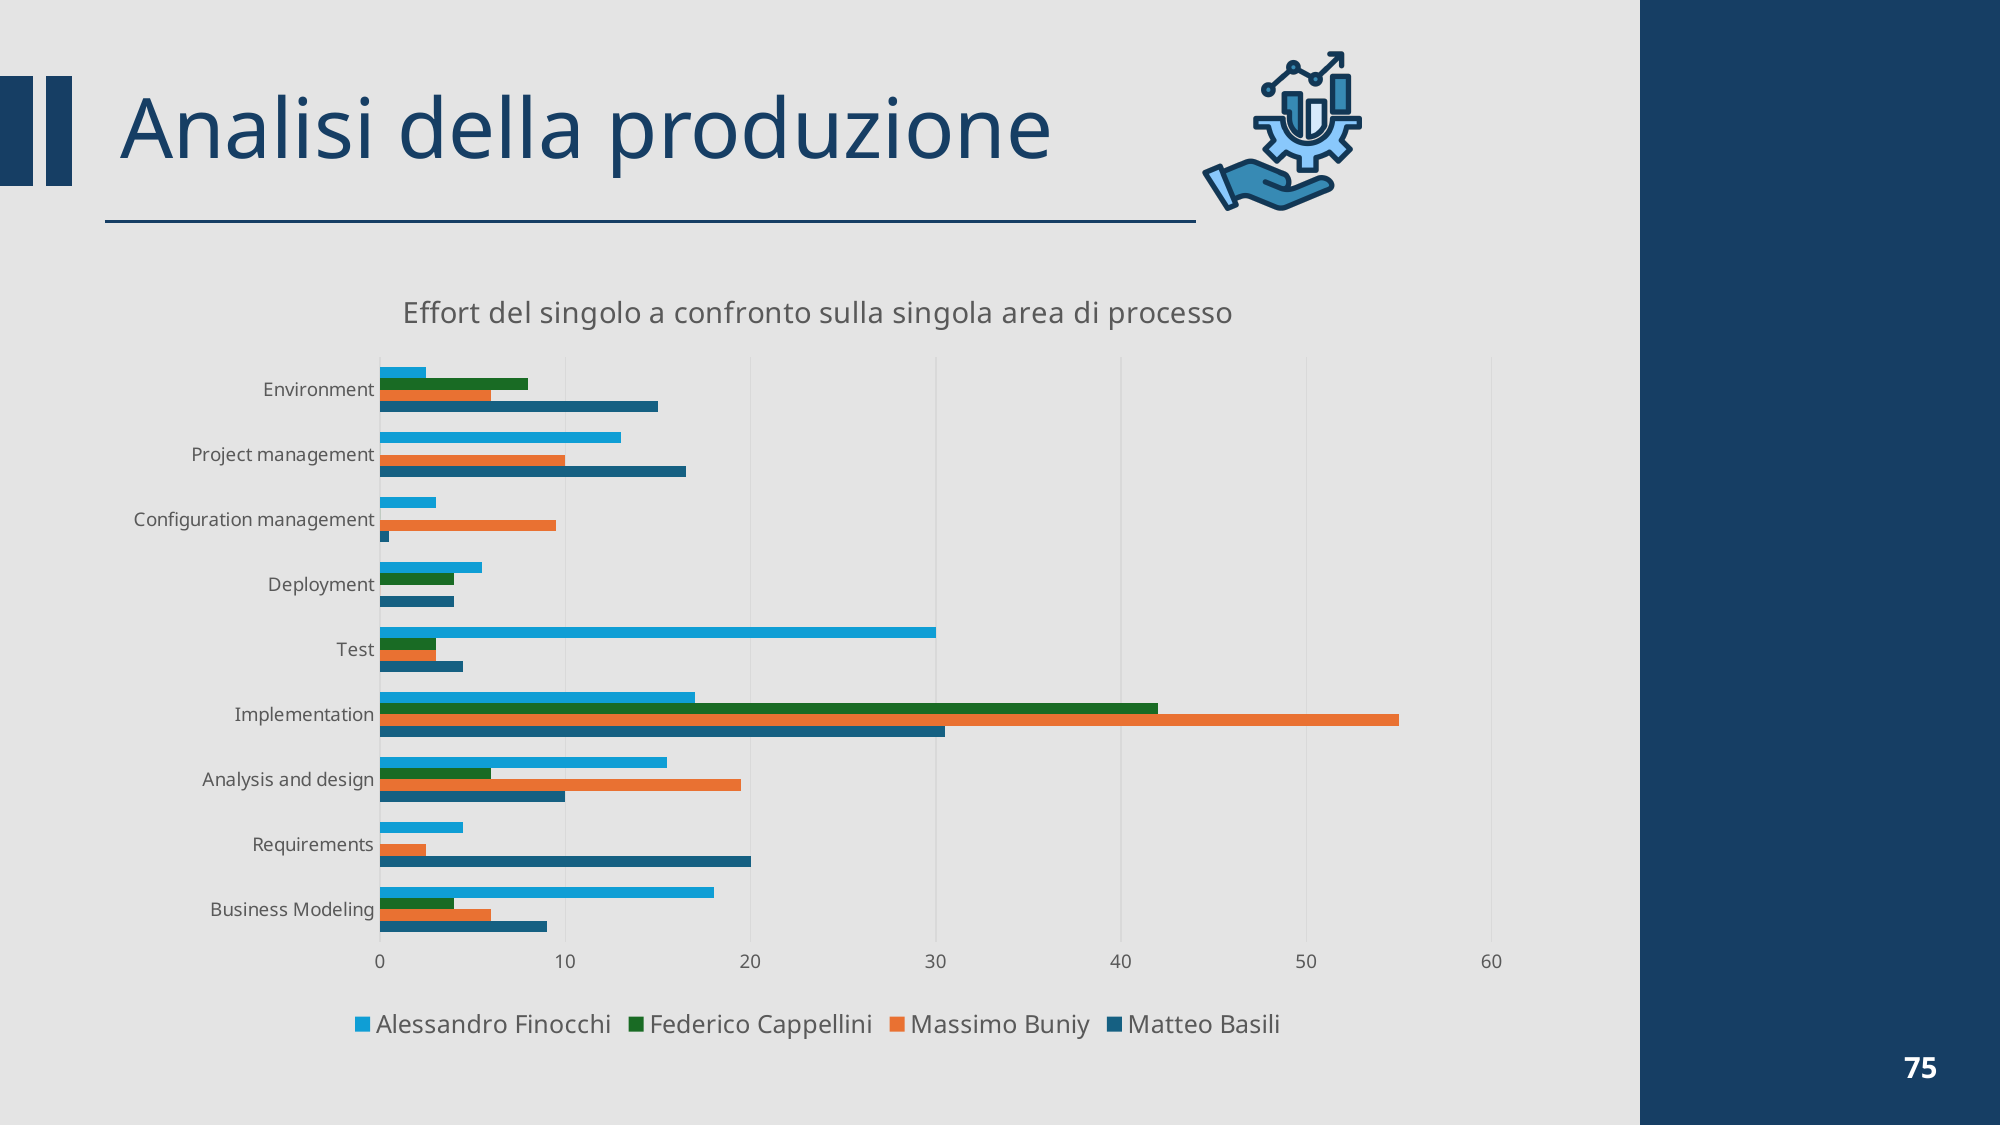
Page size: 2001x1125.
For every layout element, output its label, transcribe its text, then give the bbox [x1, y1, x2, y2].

chart [104, 259, 1532, 1048]
title Analisi della produzione [104, 77, 1195, 185]
text_box [1640, 0, 2000, 1125]
picture [1195, 45, 1368, 217]
text_box [0, 76, 33, 186]
slide_number 75 [1502, 1039, 1953, 1100]
text_box [46, 76, 72, 186]
